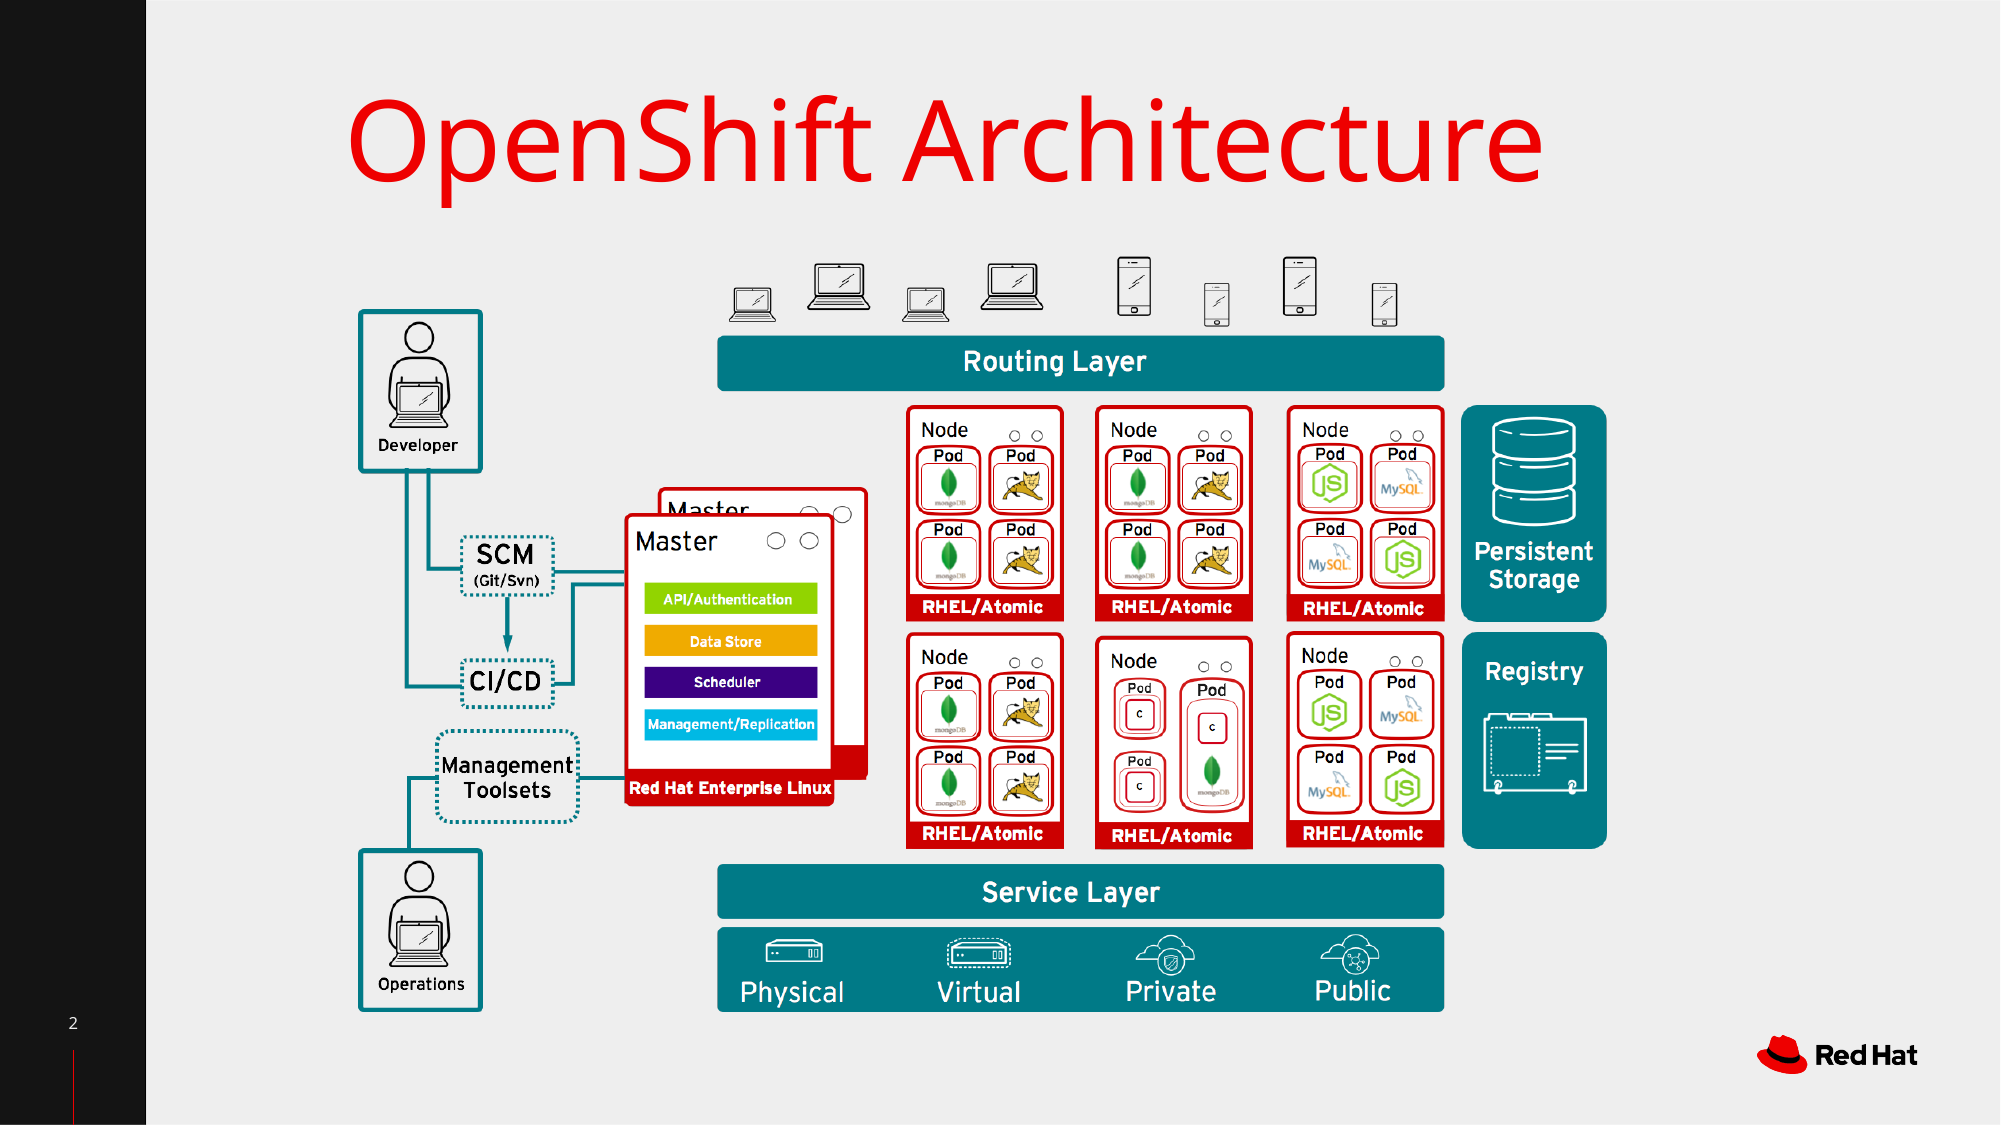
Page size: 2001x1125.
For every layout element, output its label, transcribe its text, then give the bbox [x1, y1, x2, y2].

title OpenShift Architecture [344, 58, 1656, 563]
slide_number ‹#› [13, 1012, 134, 1036]
picture [0, 0, 2001, 1125]
